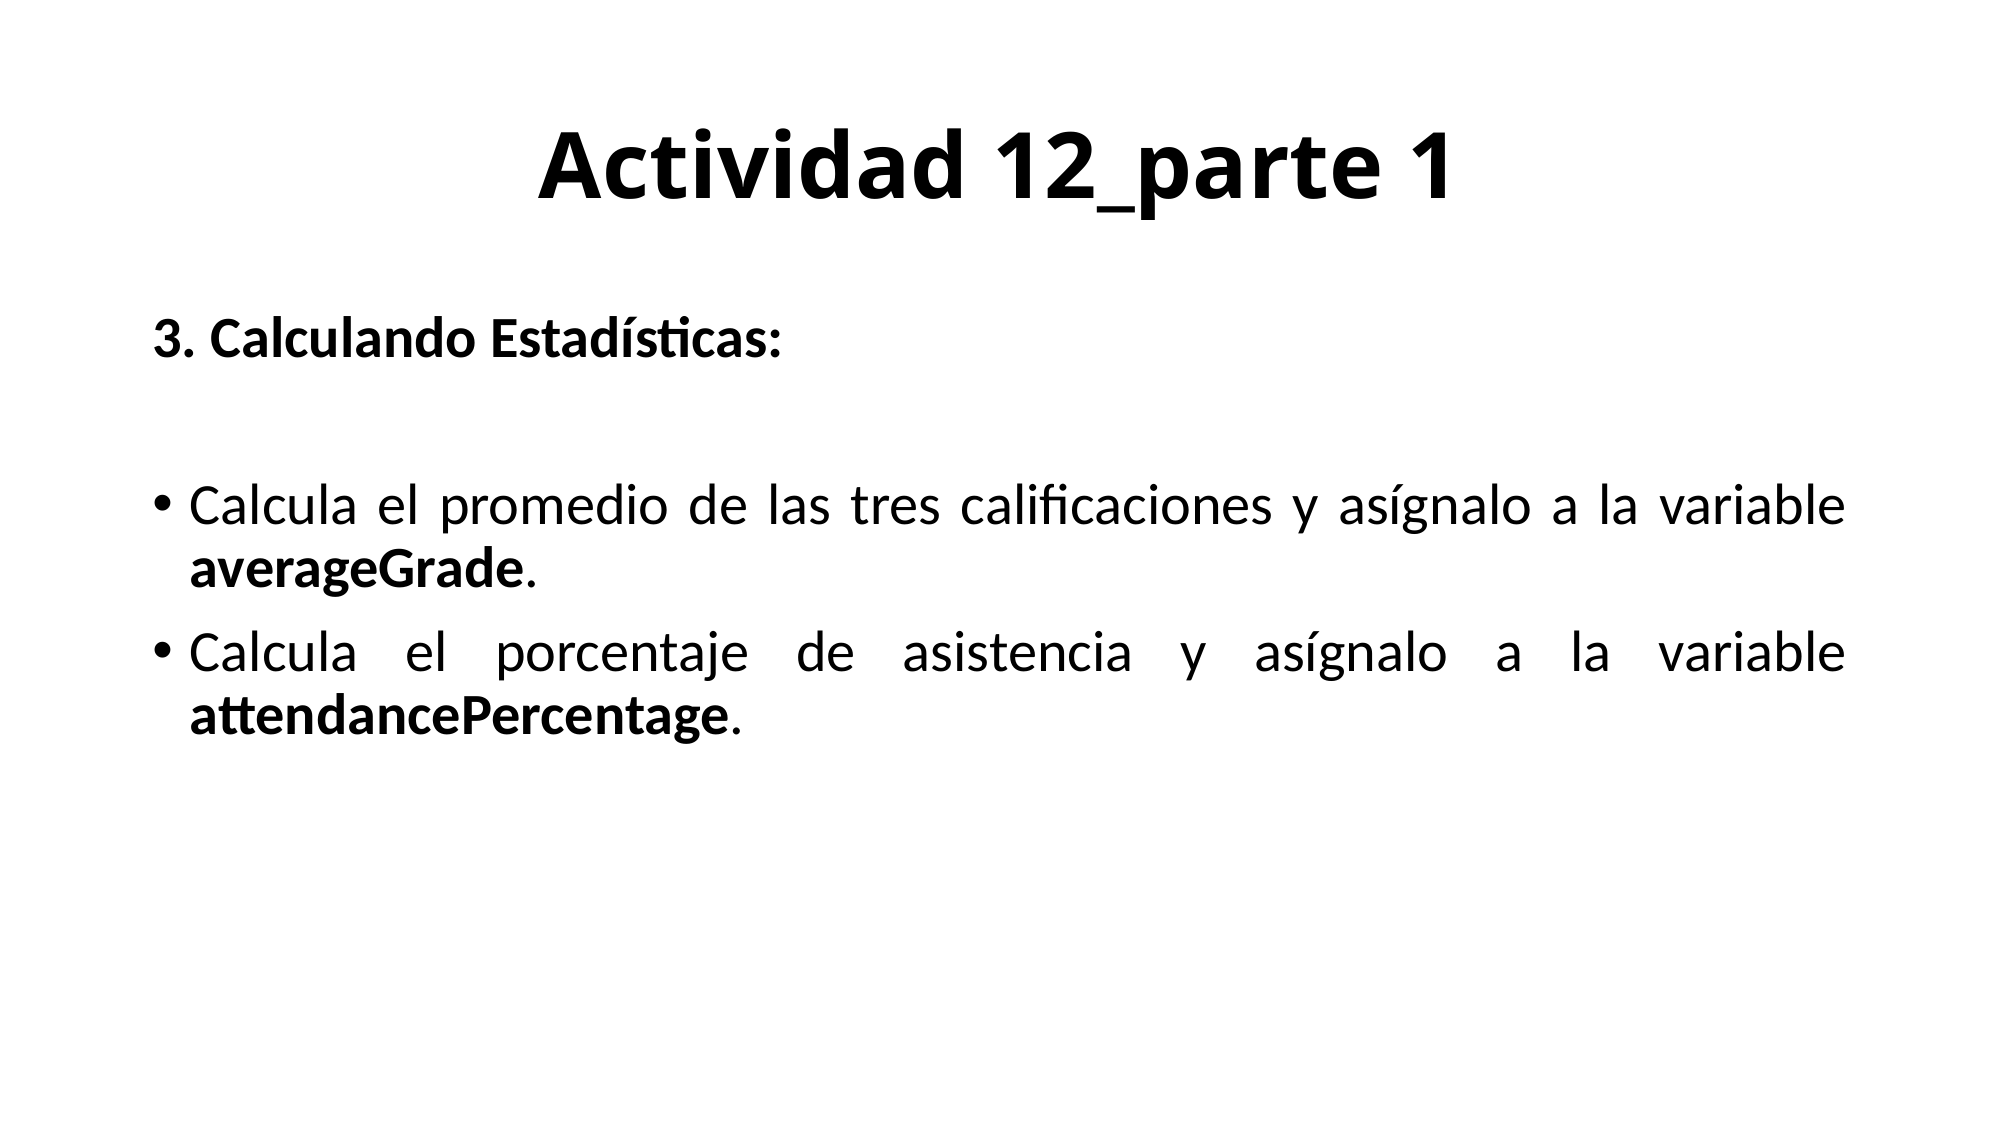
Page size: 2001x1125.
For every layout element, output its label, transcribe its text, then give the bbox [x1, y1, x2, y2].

list 3. Calculando Estadísticas: Calcula el promedio de las tres calificaciones y asígnalo a la variable averageGrade. Calcula el porcentaje de asistencia y asígnalo a la variable attendancePercentage. [137, 299, 1863, 1014]
title Actividad 12_parte 1 [137, 59, 1863, 278]
